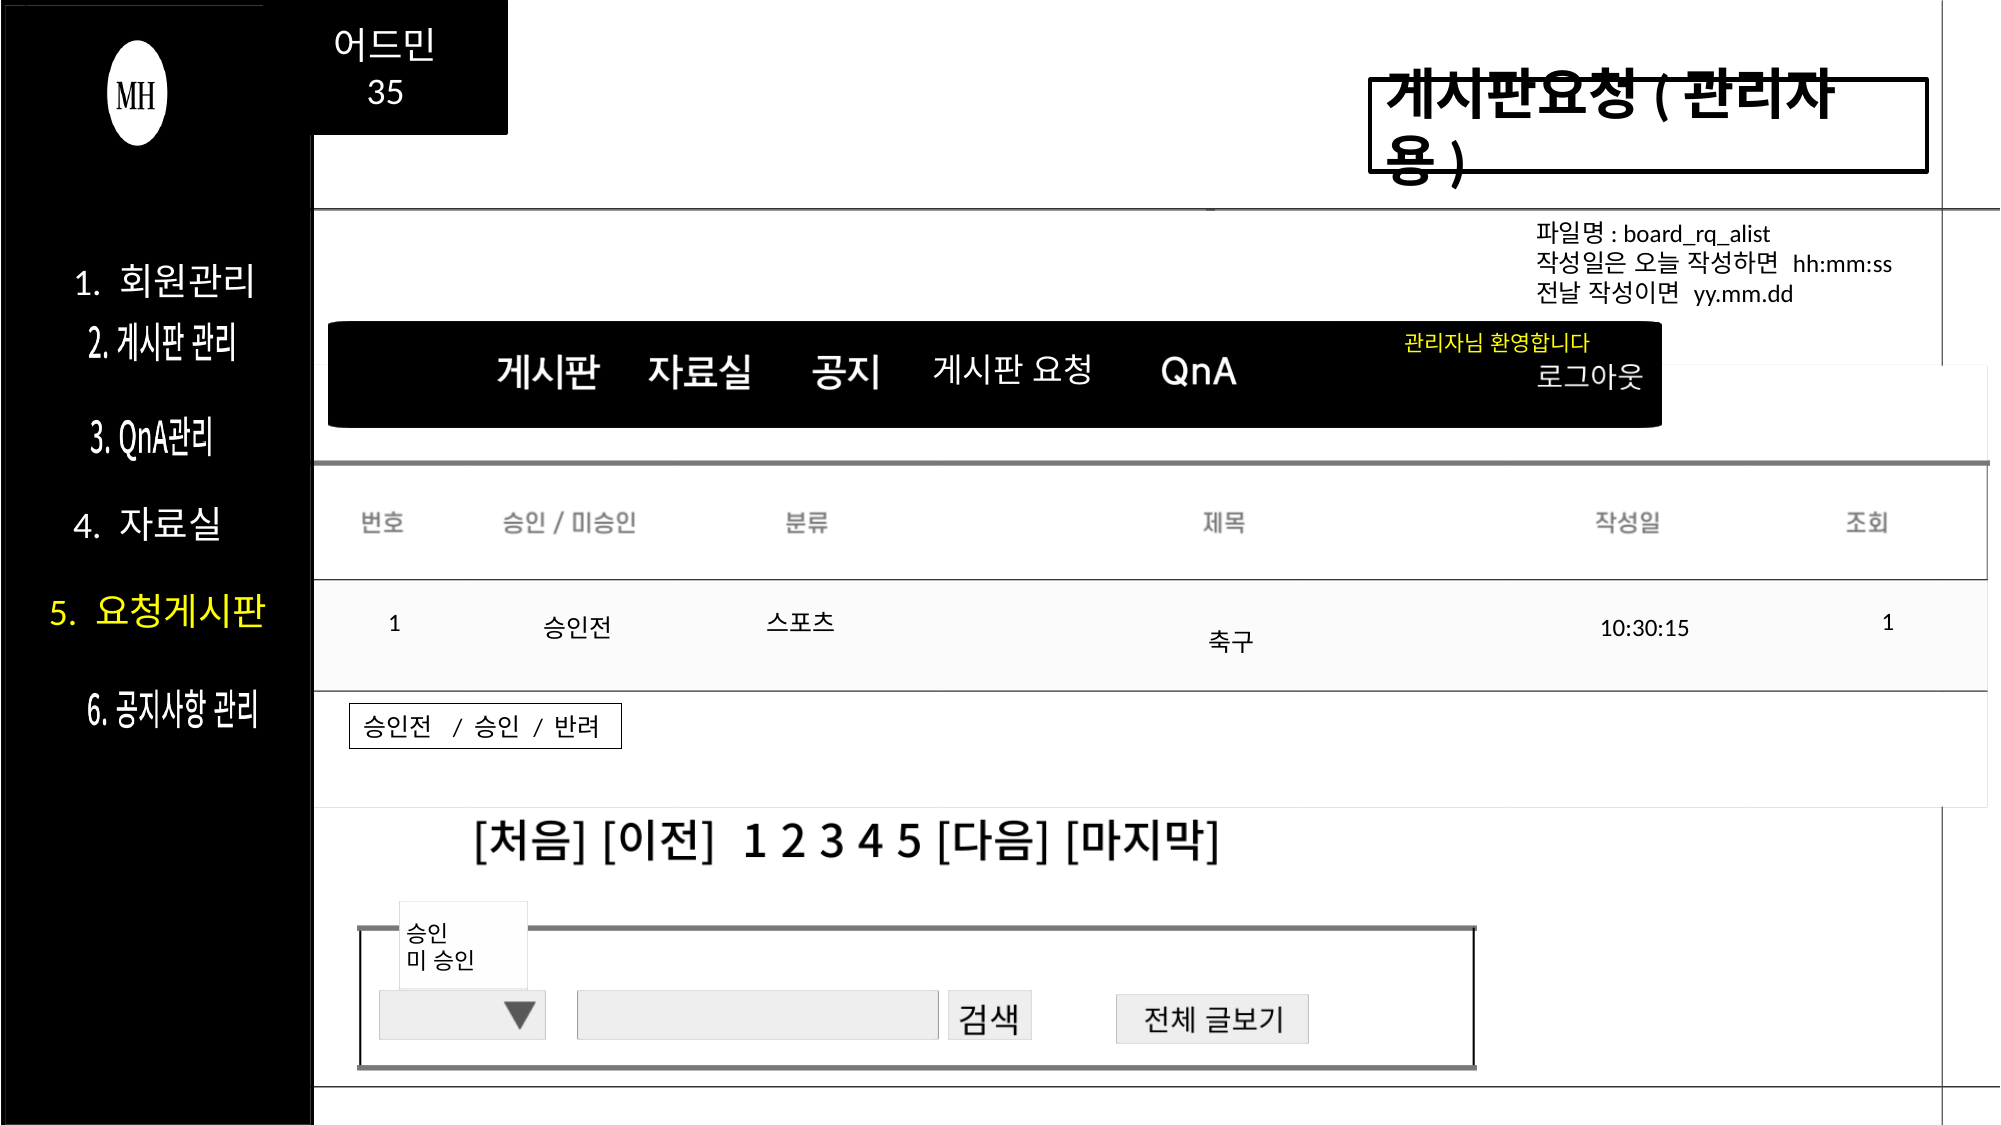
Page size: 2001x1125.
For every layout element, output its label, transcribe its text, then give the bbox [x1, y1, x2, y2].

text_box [318, 321, 1662, 434]
text_box 어드민 35 [315, 0, 508, 135]
text_box 게시판요청(관리자용) [1368, 77, 1929, 142]
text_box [503, 1001, 536, 1030]
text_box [1116, 994, 1313, 1044]
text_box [1, 0, 314, 1125]
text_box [576, 990, 939, 1040]
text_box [378, 990, 546, 1040]
picture [314, 144, 2000, 1125]
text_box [391, 901, 538, 990]
